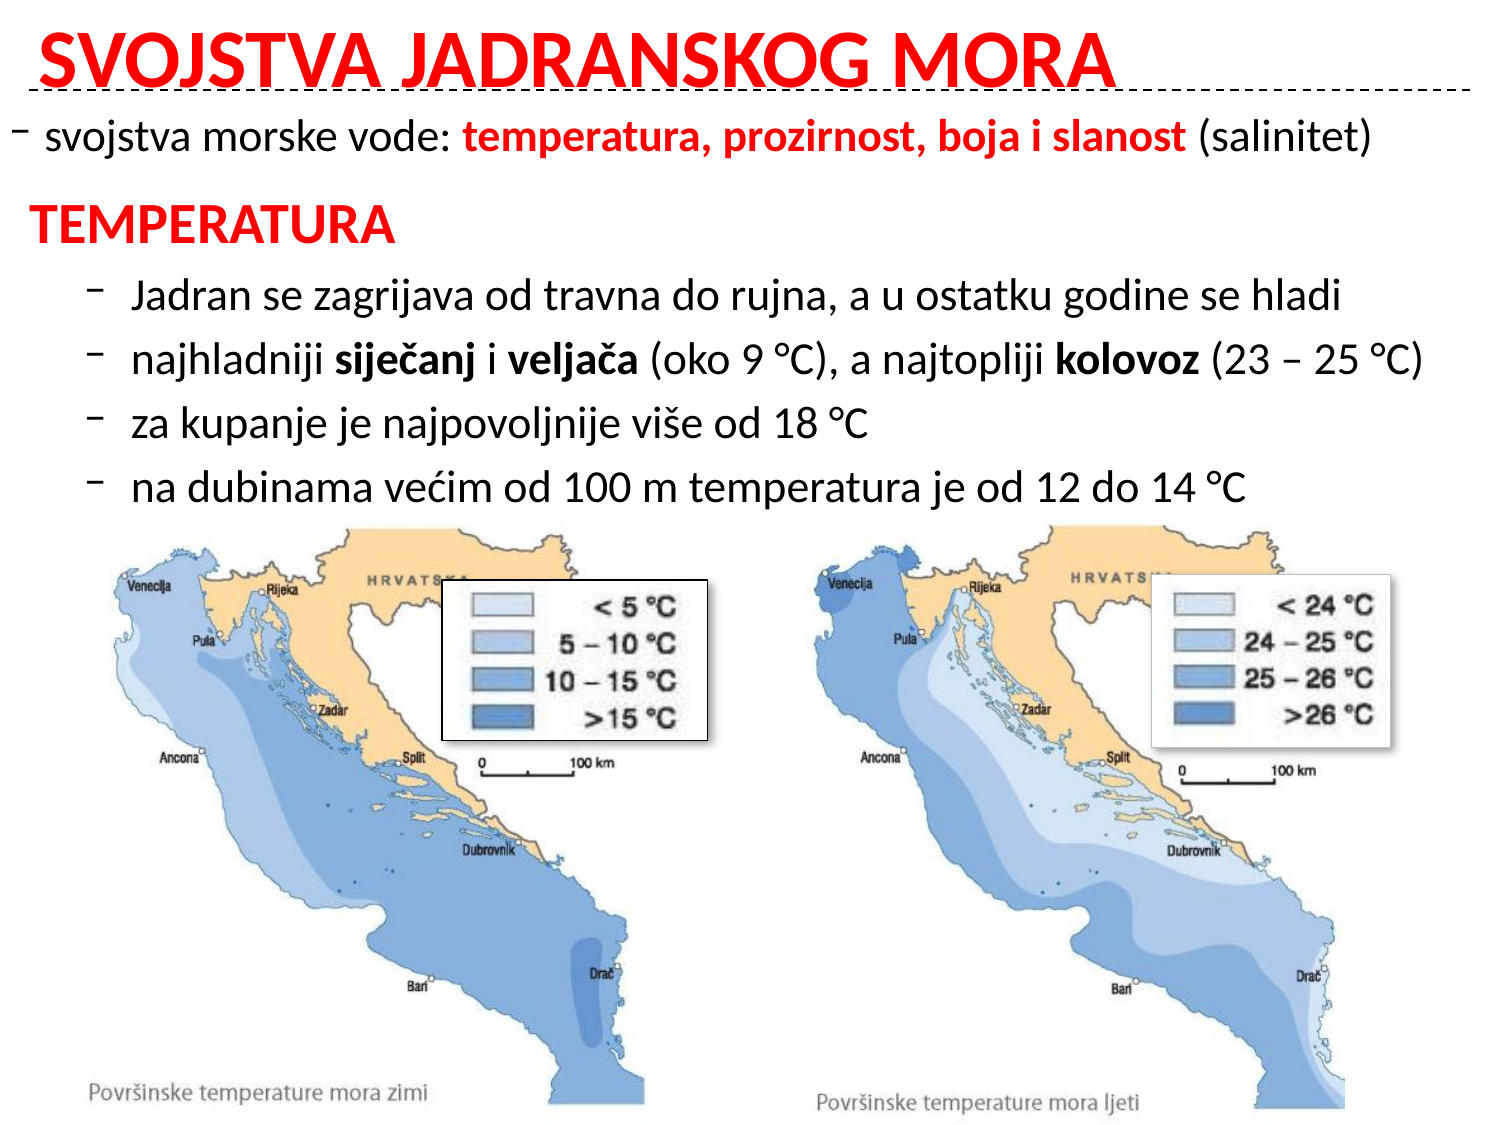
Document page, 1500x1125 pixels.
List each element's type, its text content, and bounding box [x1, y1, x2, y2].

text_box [29, 514, 708, 1124]
title SVOJSTVA JADRANSKOG MORA [23, 7, 1477, 97]
list svojstva morske vode: temperatura, prozirnost, boja i slanost (salinitet) TEMPERATURA Jadran se zagrijava od travna do rujna, a u ostatku godine se hladi najhladniji siječanj i veljača (oko 9 °C), a najtopliji kolovoz (23 – 25 °C) za kupanje je najpovoljnije više od 18 °C na dubinama većim od 100 m temperatura je od 12 do 14 °C [0, 97, 1500, 559]
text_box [785, 514, 1391, 1124]
